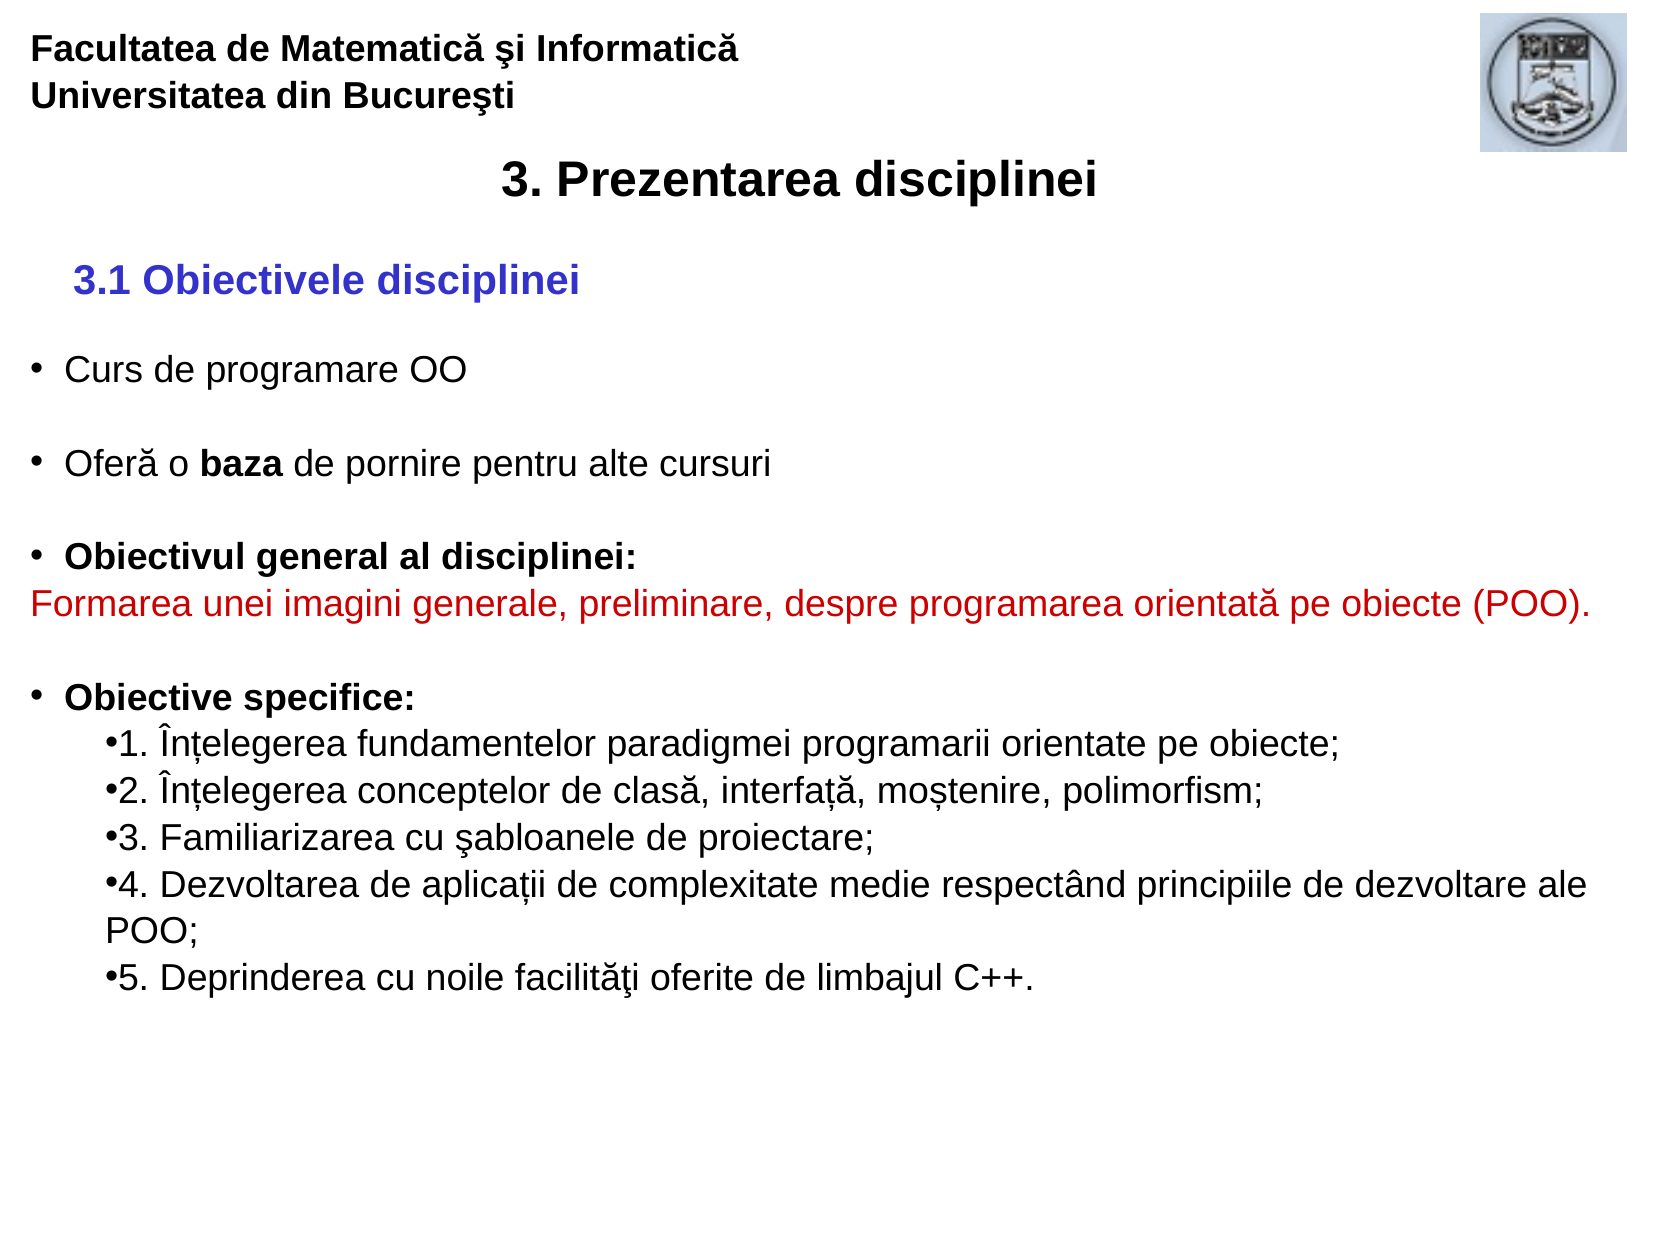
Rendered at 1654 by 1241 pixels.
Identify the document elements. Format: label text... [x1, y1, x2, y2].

text_box Facultatea de Matematică şi Informatică Universitatea din Bucureşti [13, 13, 841, 123]
text_box Curs de programare OO Oferă o baza de pornire pentru alte cursuri Obiectivul general al disciplinei: Formarea unei imagini generale, preliminare, despre programarea orientată pe obiecte (POO). Obiective specifice: 1. Înțelegerea fundamentelor paradigmei programarii orientate pe obiecte; 2. Înțelegerea conceptelor de clasă, interfață, moștenire, polimorfism; 3. Familiarizarea cu şabloanele de proiectare; 4. Dezvoltarea de aplicații de complexitate medie respectând principiile de dezvoltare ale POO; 5. Deprinderea cu noile facilităţi oferite de limbajul C++. [29, 341, 1615, 1137]
picture [1480, 13, 1627, 152]
text_box 3.1 Obiectivele disciplinei [39, 245, 615, 320]
text_box 3. Prezentarea disciplinei [126, 144, 1474, 209]
